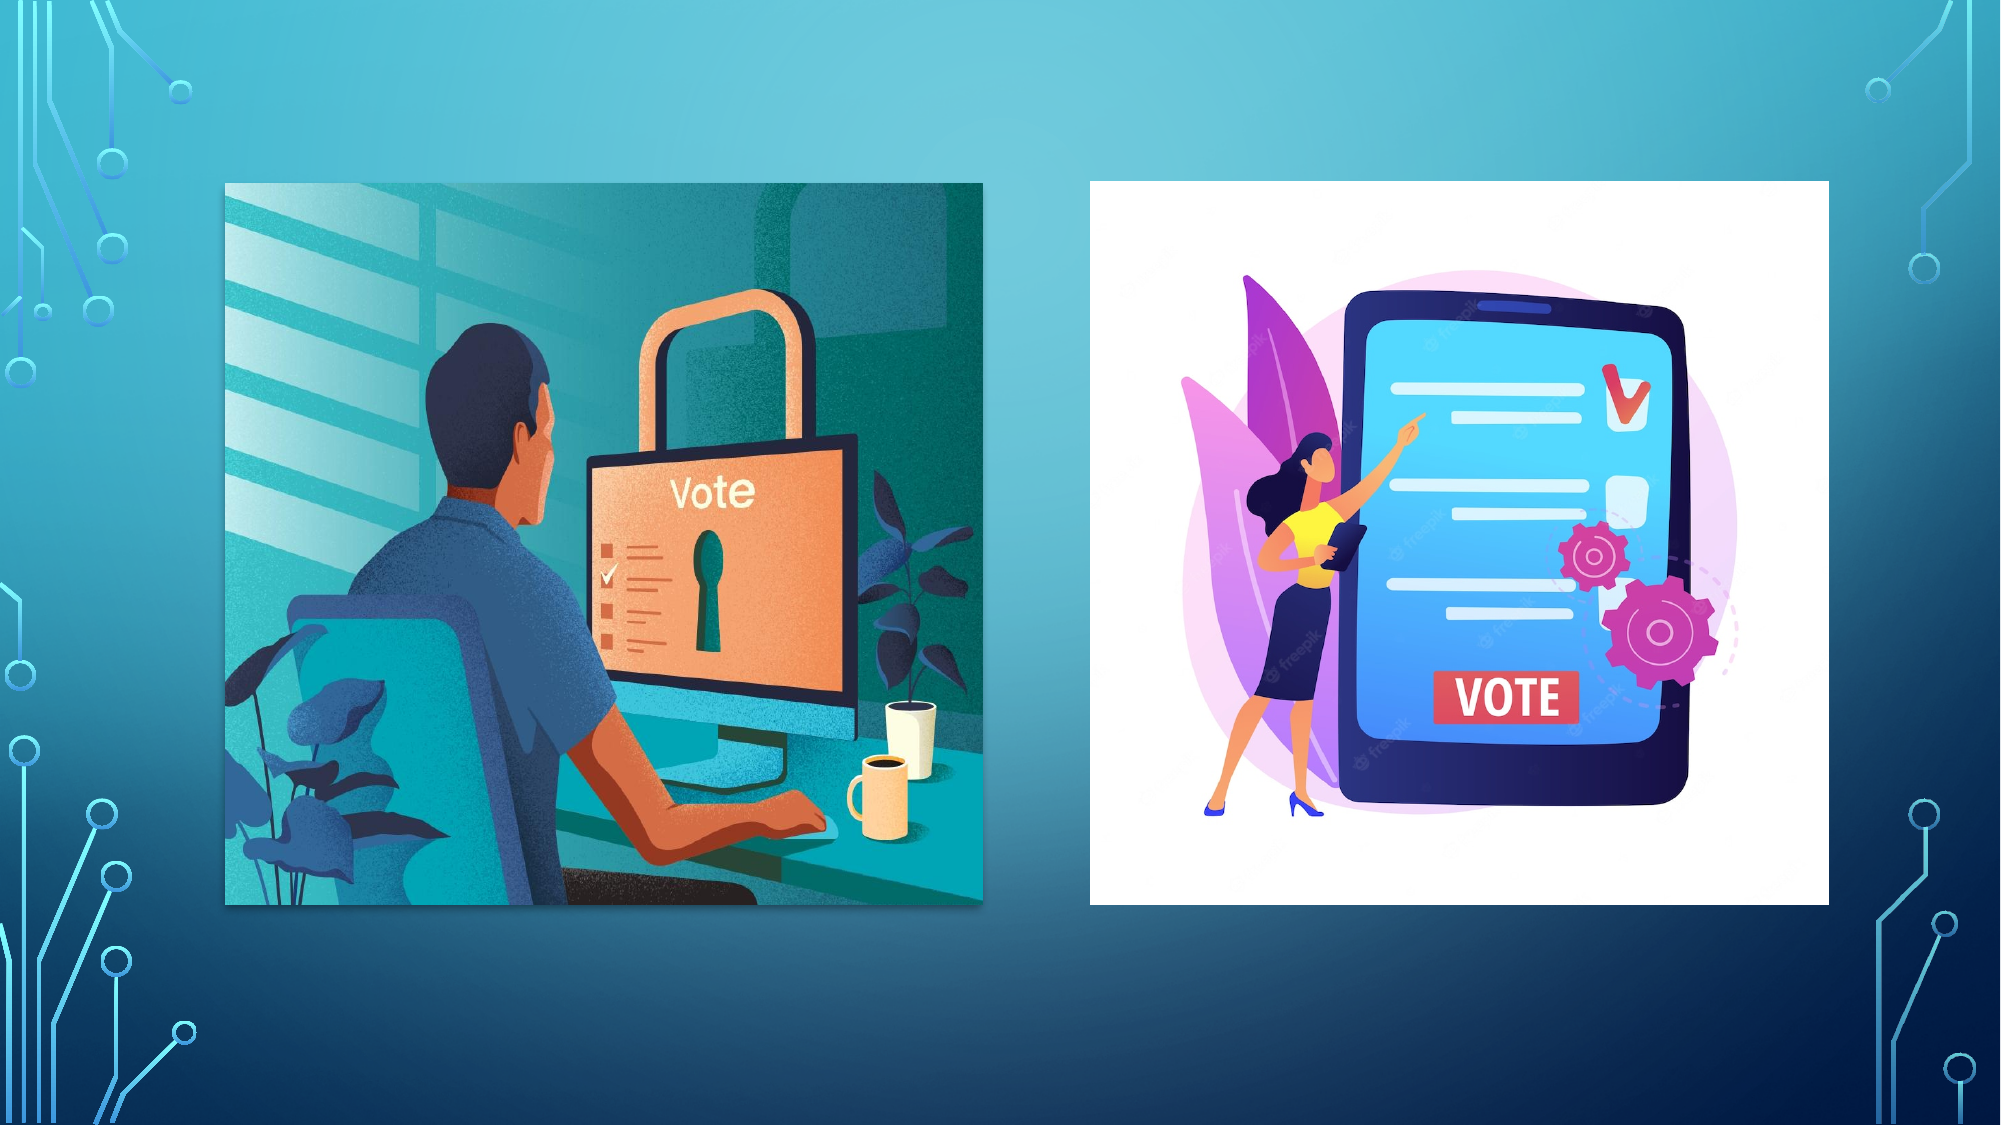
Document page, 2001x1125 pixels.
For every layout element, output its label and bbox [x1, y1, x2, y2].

list [225, 183, 983, 905]
picture [1090, 181, 1829, 905]
